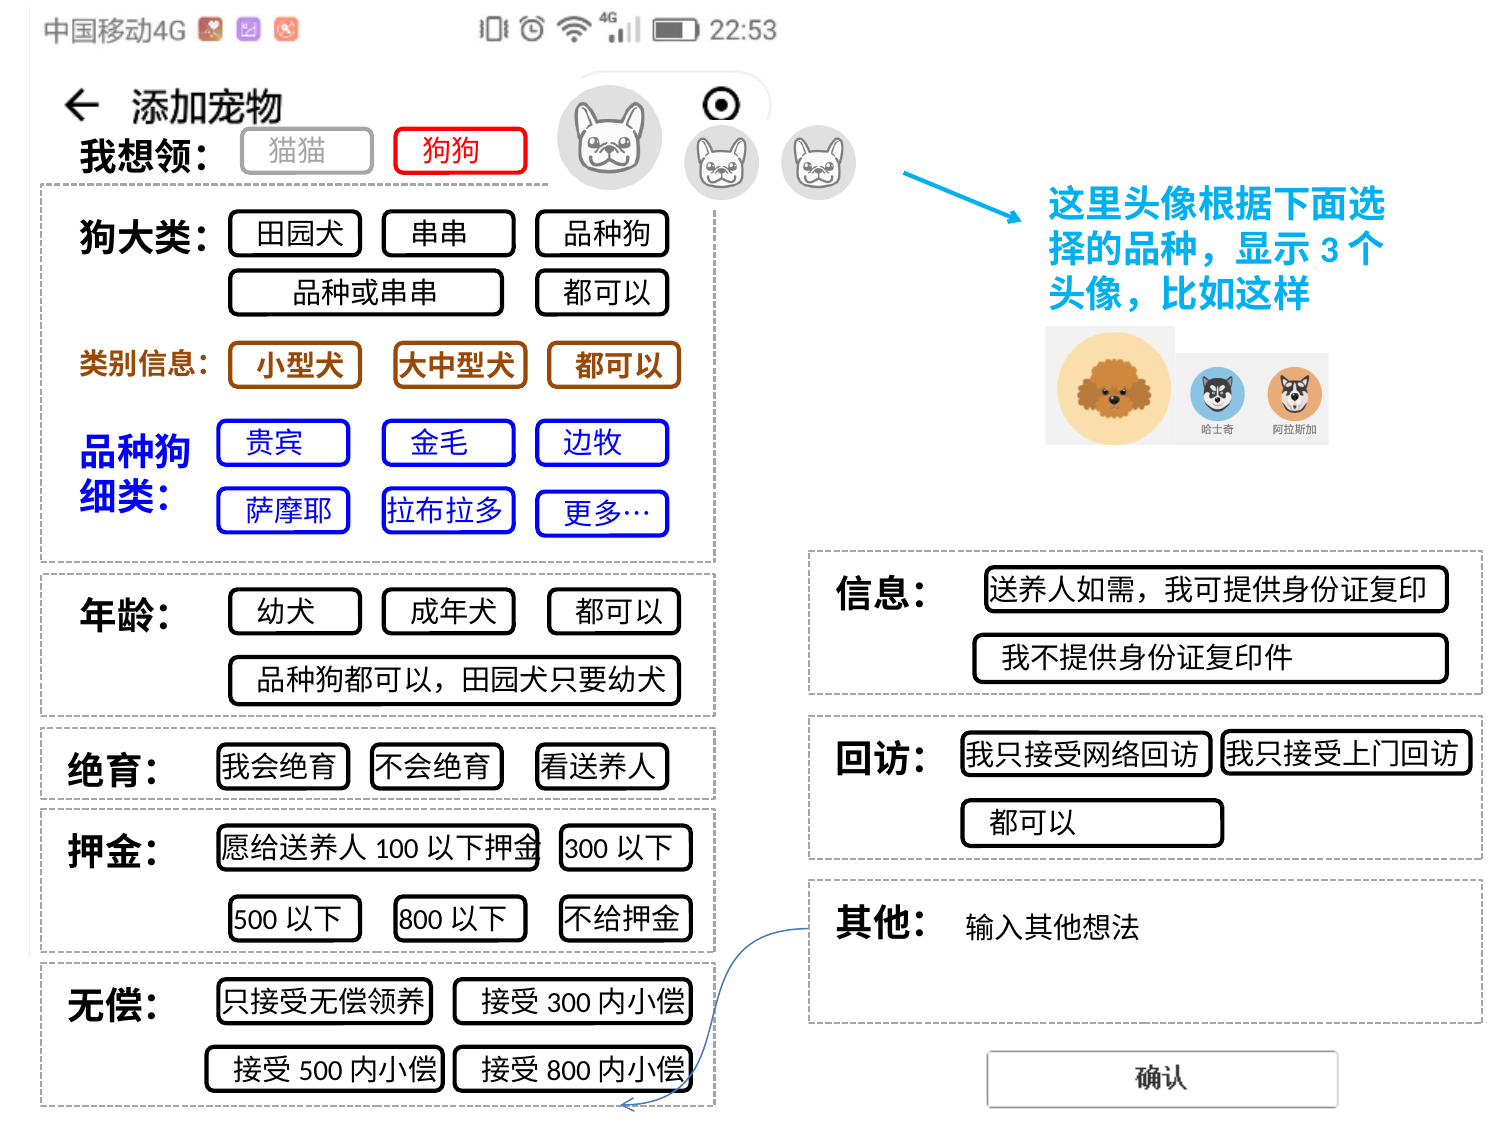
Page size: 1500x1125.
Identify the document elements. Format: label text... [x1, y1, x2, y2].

text_box [807, 878, 1484, 1025]
text_box 都可以 [974, 796, 1258, 847]
picture [29, 6, 869, 956]
text_box 我不提供身份证复印件 [986, 631, 1424, 682]
text_box 接受500内小偿 [218, 1043, 455, 1094]
text_box 接受800内小偿 [466, 1043, 614, 1094]
text_box [960, 798, 1219, 849]
text_box 接受300内小偿 [466, 975, 614, 1026]
text_box [204, 1044, 218, 1093]
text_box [619, 928, 810, 1106]
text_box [903, 172, 1022, 222]
picture [1045, 325, 1329, 445]
text_box [972, 632, 1450, 685]
text_box 我只接受上门回访 [1210, 727, 1495, 778]
text_box [452, 977, 466, 1026]
text_box [807, 714, 1484, 861]
text_box [807, 549, 1484, 696]
text_box [452, 1044, 466, 1093]
text_box [39, 963, 614, 1108]
text_box 这里头像根据下面选择的品种，显示3个头像，比如这样 [1033, 172, 1424, 323]
picture [974, 1030, 1353, 1125]
